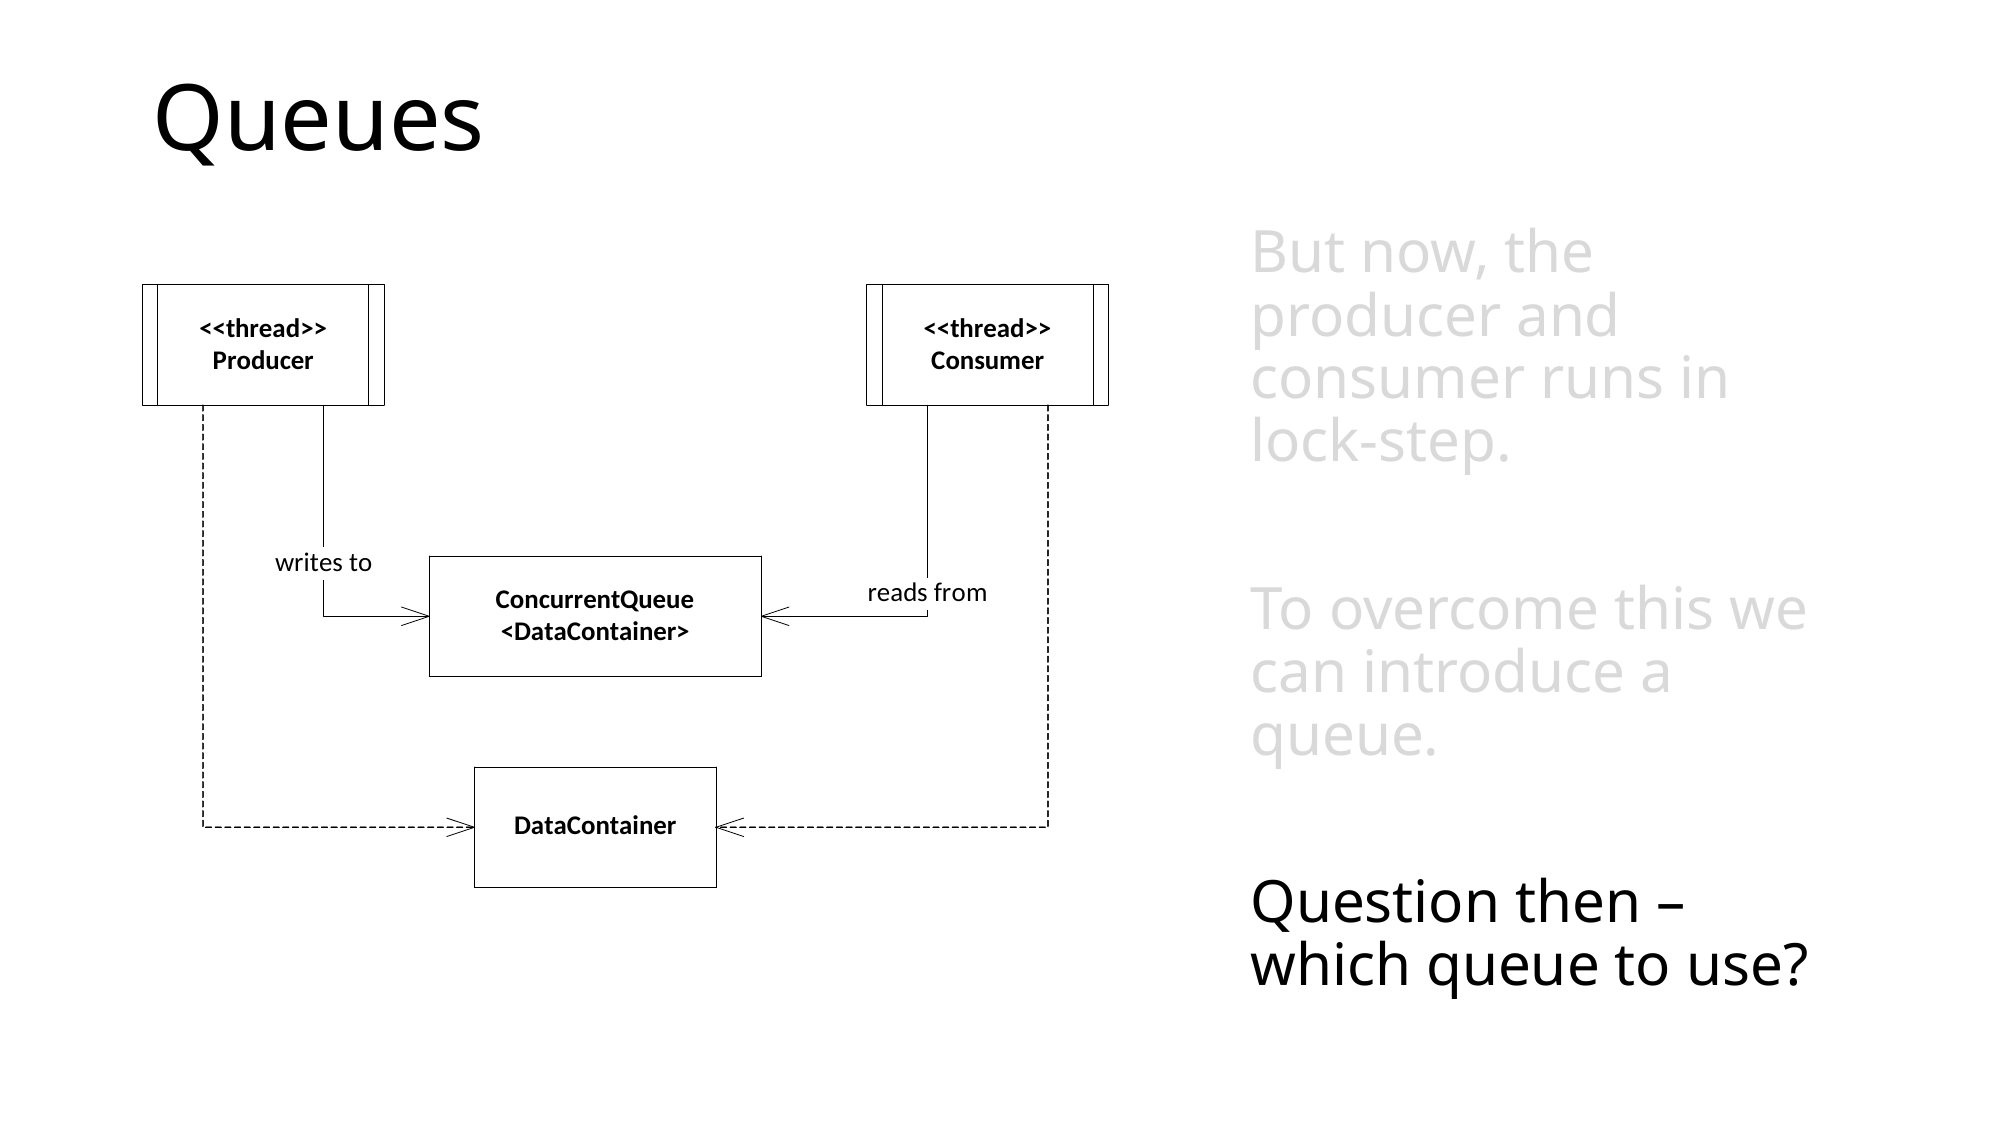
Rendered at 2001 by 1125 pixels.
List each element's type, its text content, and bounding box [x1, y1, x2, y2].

picture [137, 279, 1114, 893]
title Queues [137, 59, 1863, 182]
list But now, the producer and consumer runs in lock-step. To overcome this we can introduce a queue. Question then – which queue to use? [1235, 215, 1863, 1014]
